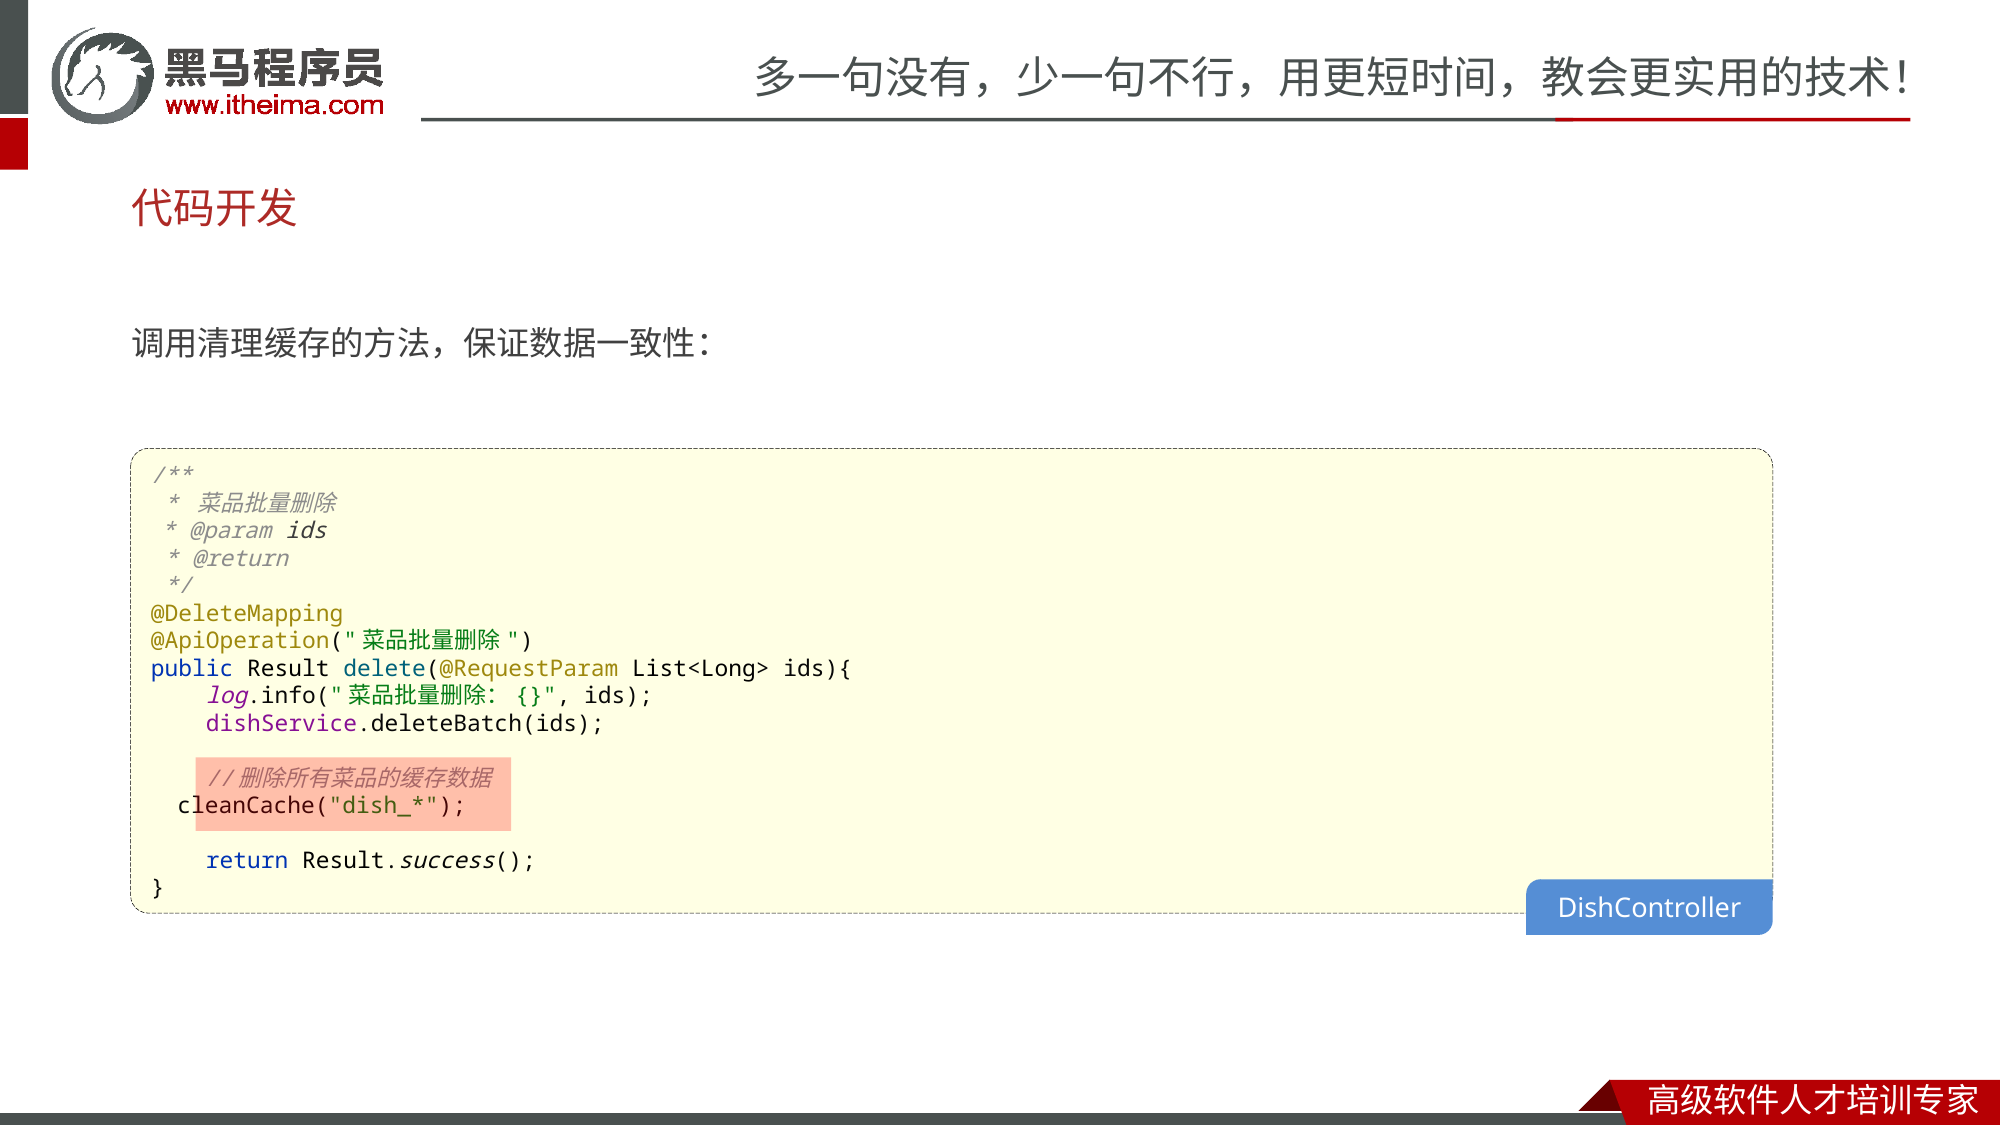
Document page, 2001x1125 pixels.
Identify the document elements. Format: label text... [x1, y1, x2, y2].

text_box DishController [1524, 877, 1775, 938]
picture [50, 26, 384, 125]
text_box /** * 菜品批量删除 * @param ids * @return */ @DeleteMapping @ApiOperation("菜品批量删除") public Result delete(@RequestParam List<Long> ids){ log.info("菜品批量删除：{}", ids); dishService.deleteBatch(ids); //删除所有菜品的缓存数据 cleanCache("dish_*"); return Result.success(); } [130, 448, 1773, 914]
title 代码开发 [116, 164, 1872, 250]
text_box [194, 755, 513, 833]
text_box 调用清理缓存的方法，保证数据一致性： [116, 274, 1856, 370]
